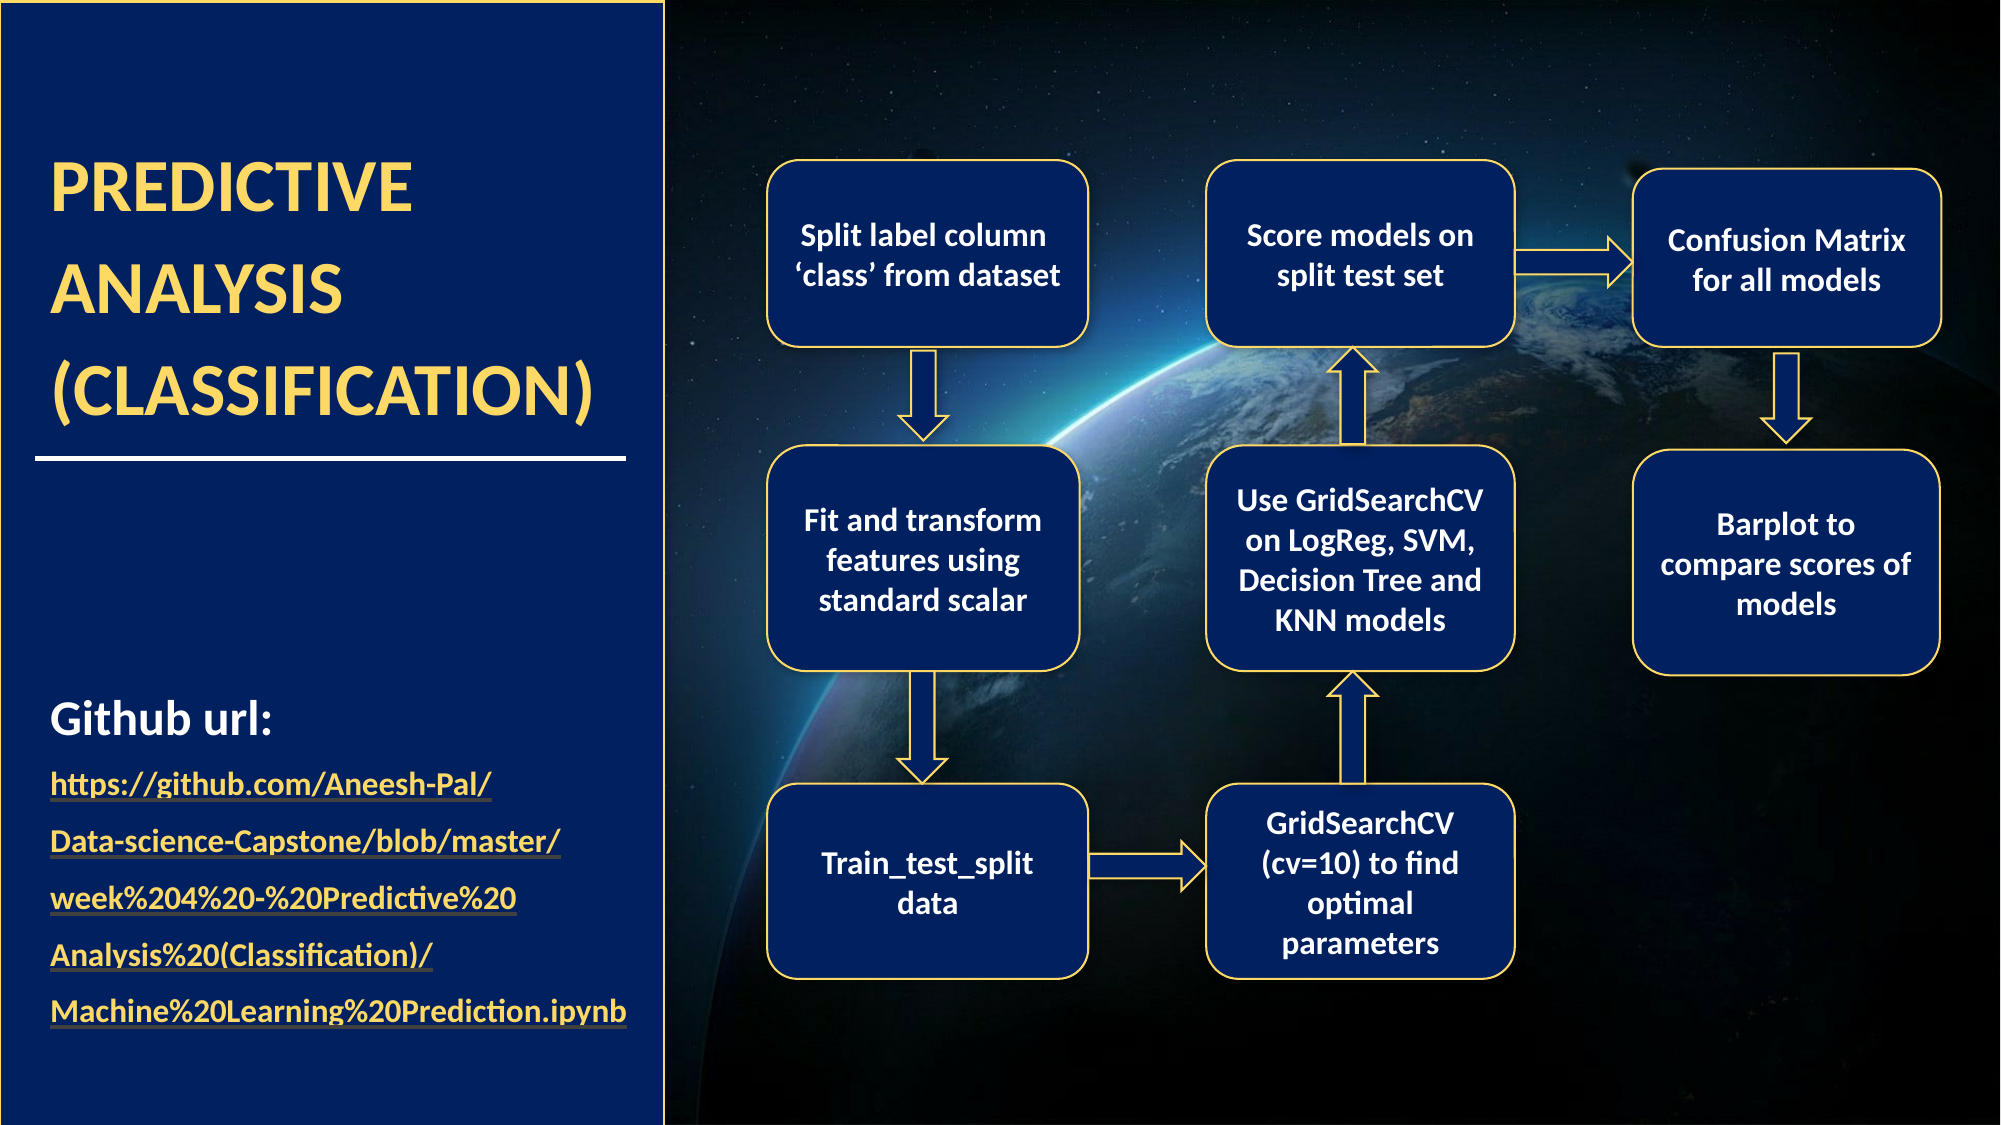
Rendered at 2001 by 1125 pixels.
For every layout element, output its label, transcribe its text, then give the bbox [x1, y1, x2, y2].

picture [665, 0, 2001, 1125]
text_box Train_test_split data [766, 782, 1090, 980]
text_box [1759, 352, 1814, 445]
text_box Fit and transform features using standard scalar [766, 444, 1081, 673]
text_box Confusion Matrix for all models [1631, 167, 1943, 348]
text_box Score models on split test set [1205, 159, 1516, 348]
text_box [0, 0, 665, 1125]
text_box [1087, 838, 1208, 894]
text_box Use GridSearchCV on LogReg, SVM, Decision Tree and KNN models [1205, 444, 1516, 673]
text_box Split label column ‘class’ from dataset [766, 159, 1090, 348]
list PREDICTIVE ANALYSIS (CLASSIFICATION) Github url: https://github.com/Aneesh-Pal/ Data-science-Capstone/blob/master/ week%204%20-%20Predictive%20 Analysis%20(Classification)/ Machine%20Learning%20Prediction.ipynb [35, 28, 1940, 1070]
text_box Barplot to compare scores of models [1631, 448, 1941, 677]
text_box [895, 670, 950, 786]
text_box [1513, 235, 1635, 290]
text_box [1325, 345, 1380, 446]
text_box [896, 349, 951, 442]
text_box GridSearchCV (cv=10) to find optimal parameters [1205, 782, 1516, 980]
text_box [1325, 669, 1380, 785]
